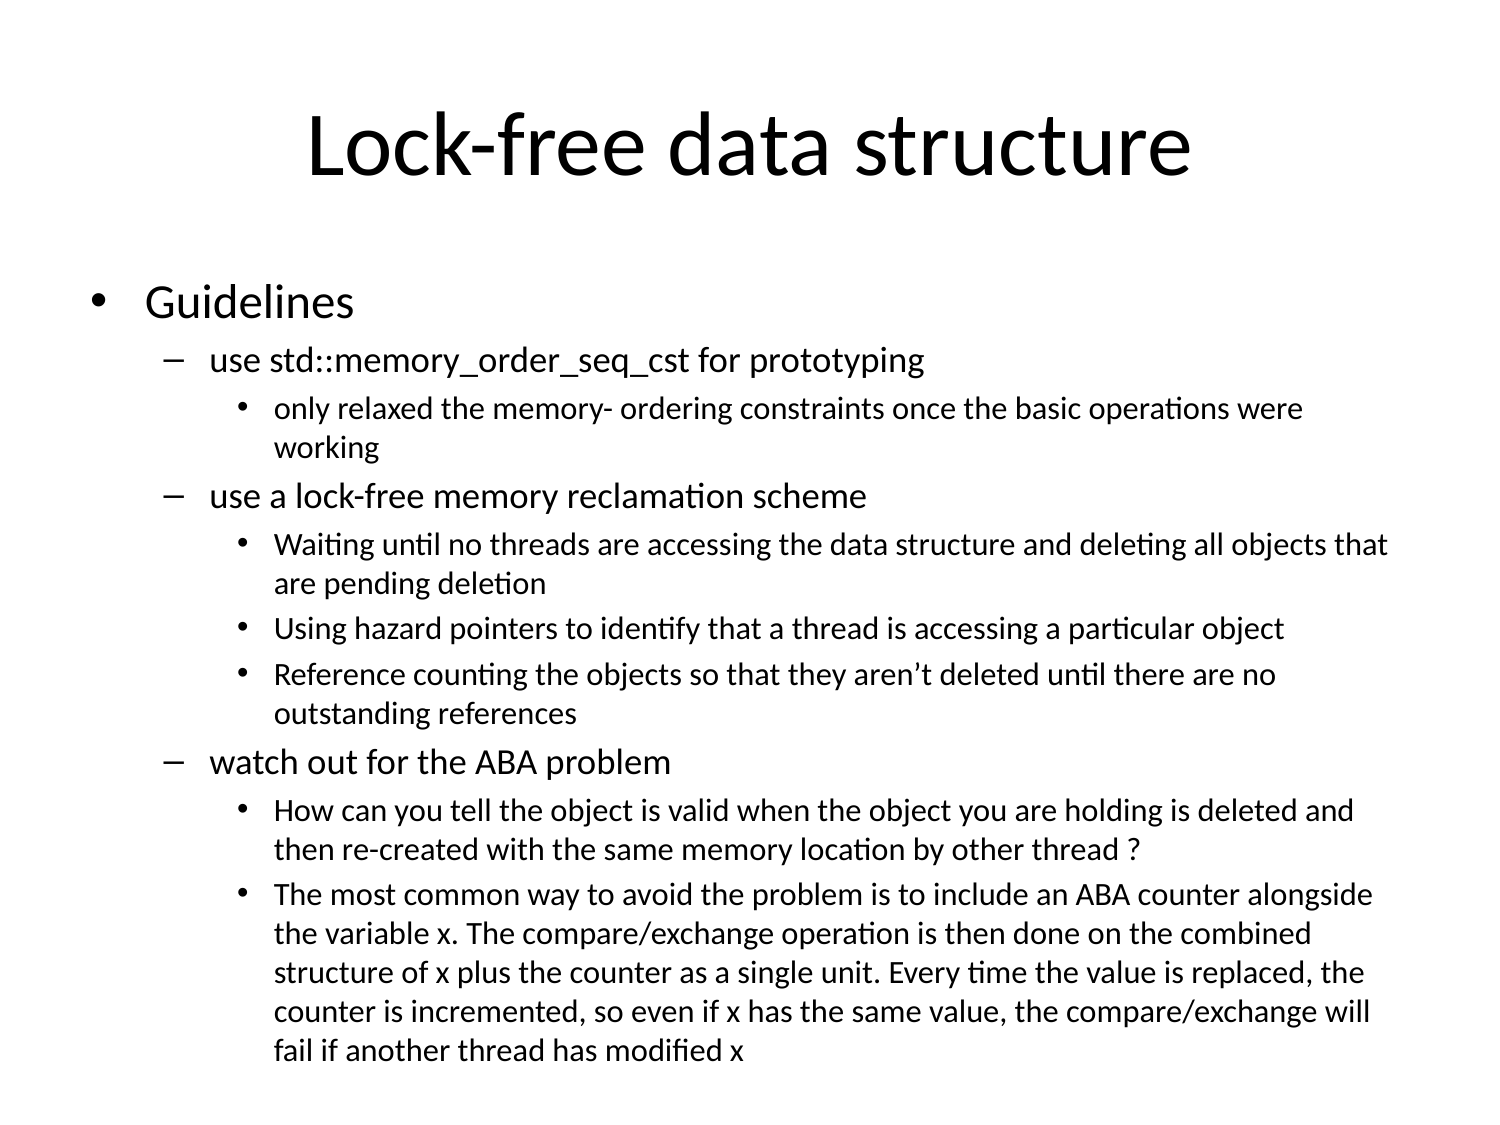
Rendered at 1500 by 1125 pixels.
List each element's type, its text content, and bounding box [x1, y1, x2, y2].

title Lock-free data structure [75, 45, 1425, 233]
list Guidelines use std::memory_order_seq_cst for prototyping only relaxed the memory- ordering constraints once the basic operations were working use a lock-free memory reclamation scheme Waiting until no threads are accessing the data structure and deleting all objects that are pending deletion Using hazard pointers to identify that a thread is accessing a particular object Reference counting the objects so that they aren’t deleted until there are no outstanding references watch out for the ABA problem How can you tell the object is valid when the object you are holding is deleted and then re-created with the same memory location by other thread ? The most common way to avoid the problem is to include an ABA counter alongside the variable x. The compare/exchange operation is then done on the combined structure of x plus the counter as a single unit. Every time the value is replaced, the counter is incremented, so even if x has the same value, the compare/exchange will fail if another thread has modified x [75, 262, 1425, 1080]
